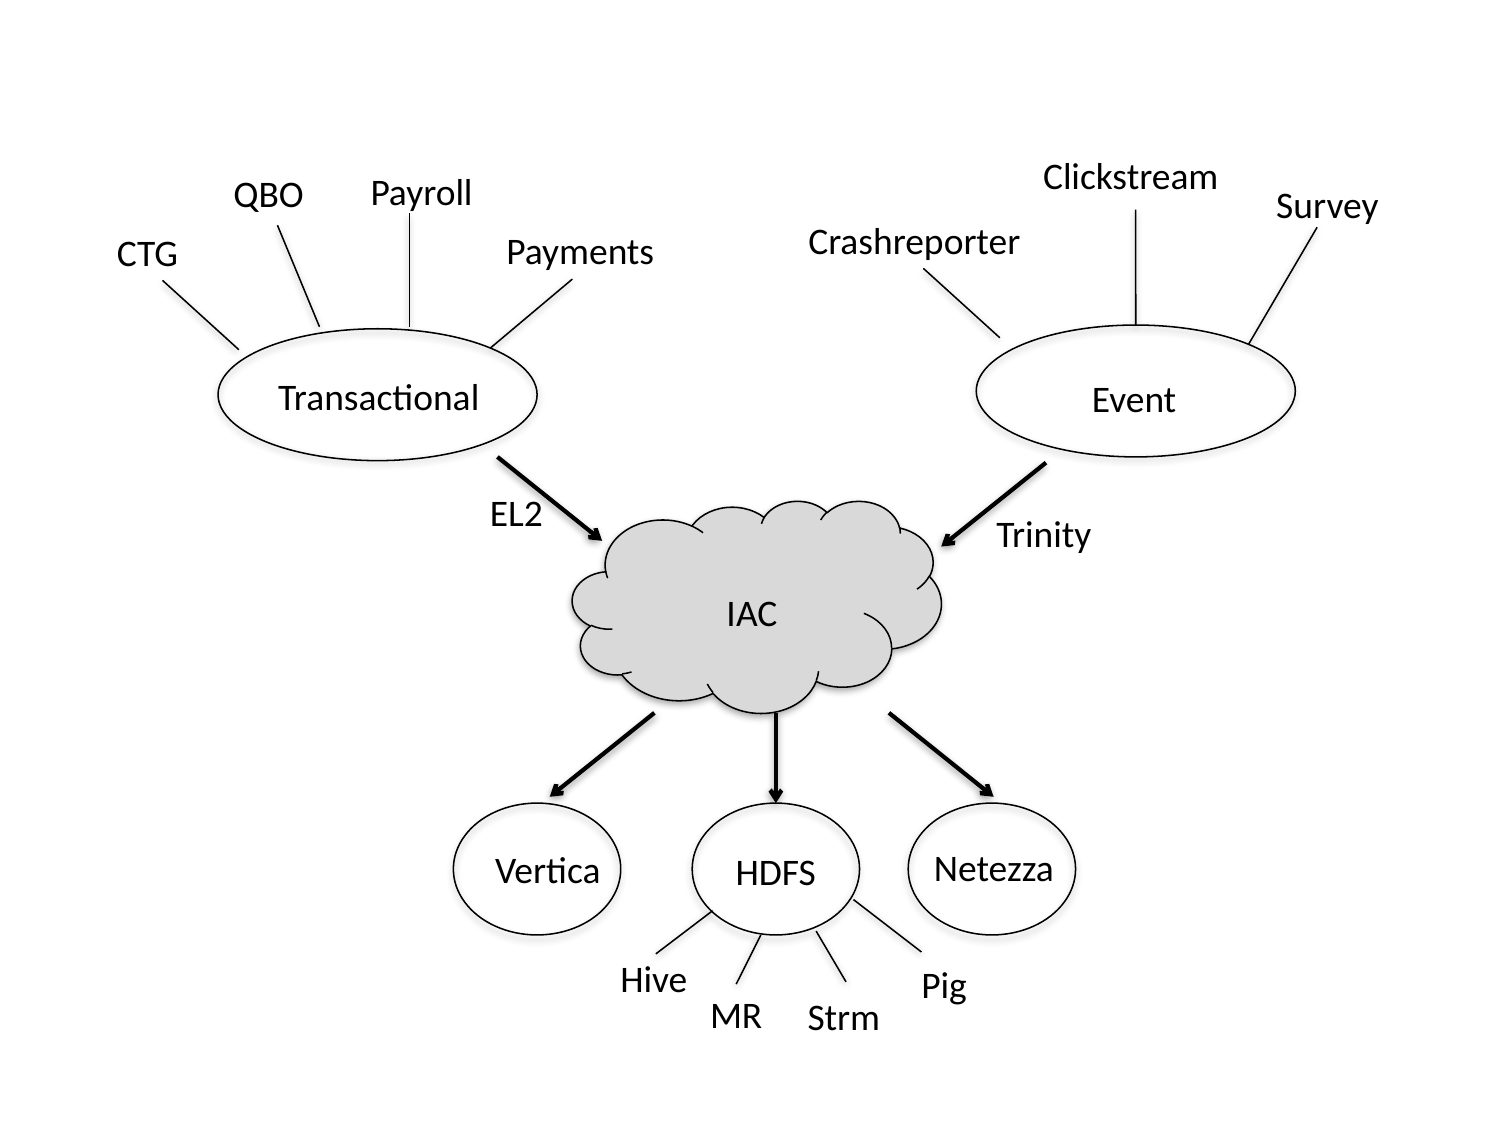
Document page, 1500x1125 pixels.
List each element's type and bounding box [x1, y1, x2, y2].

text_box [100, 144, 1395, 1047]
